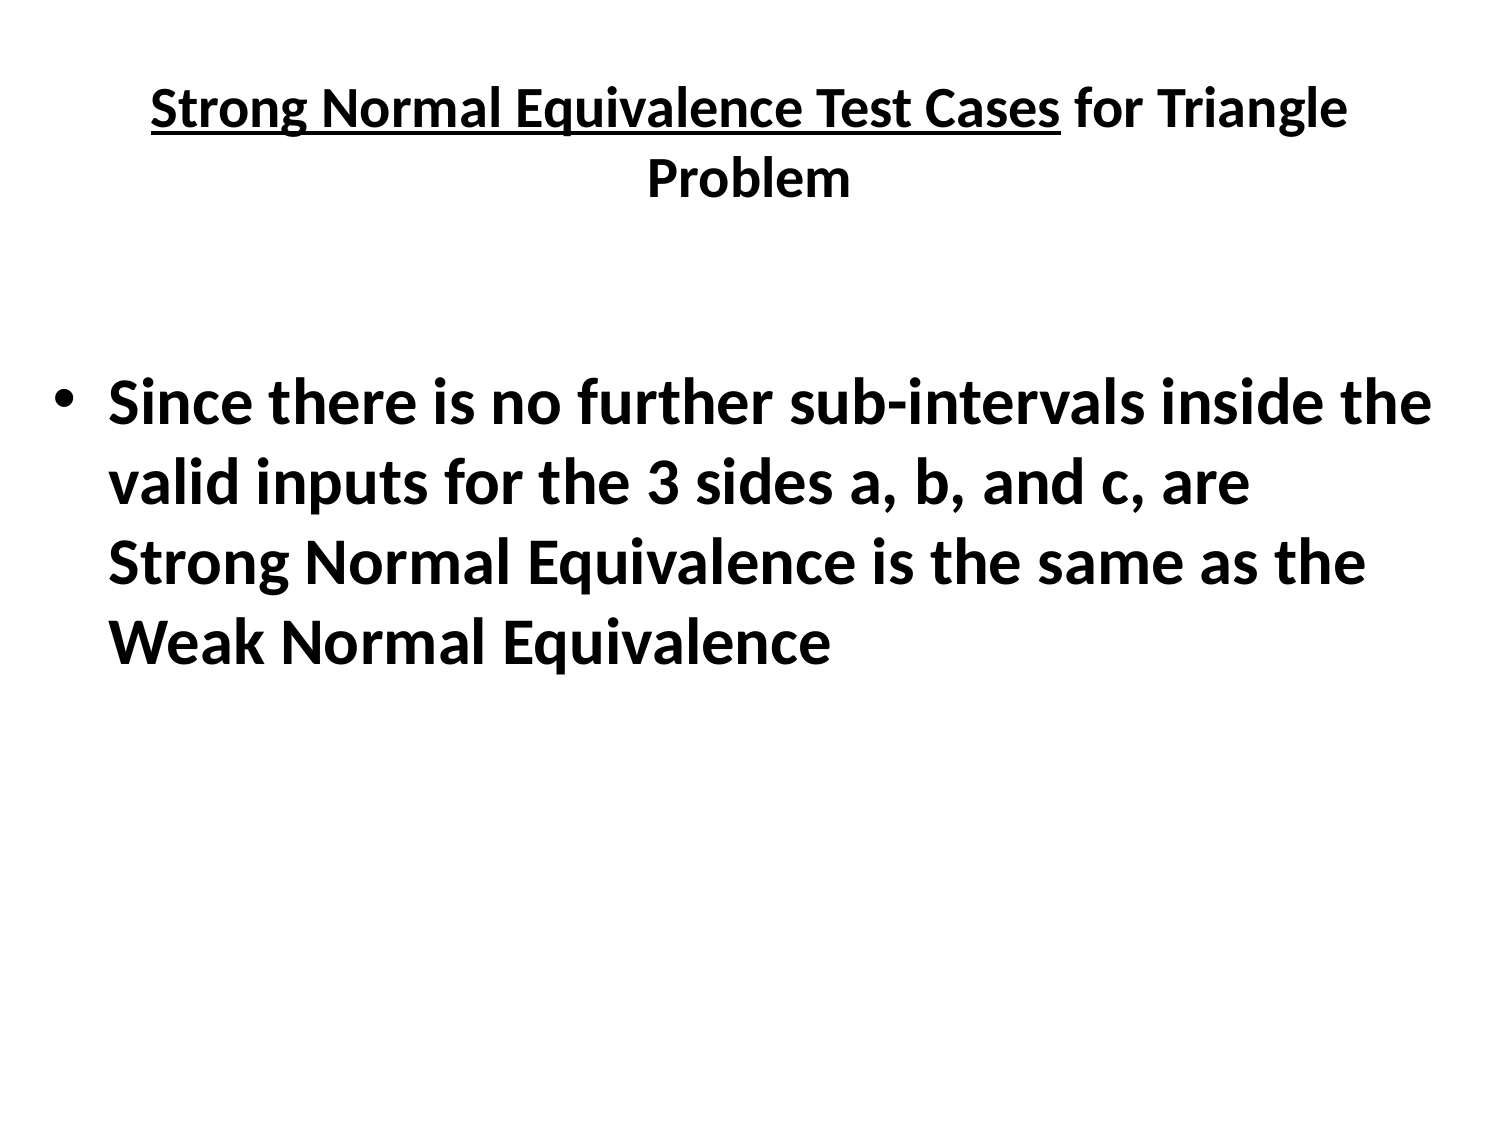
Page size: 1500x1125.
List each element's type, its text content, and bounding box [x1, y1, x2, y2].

title Strong Normal Equivalence Test Cases for Triangle Problem [75, 45, 1425, 233]
list Since there is no further sub-intervals inside the valid inputs for the 3 sides a, b, and c, are Strong Normal Equivalence is the same as the Weak Normal Equivalence [37, 350, 1463, 925]
